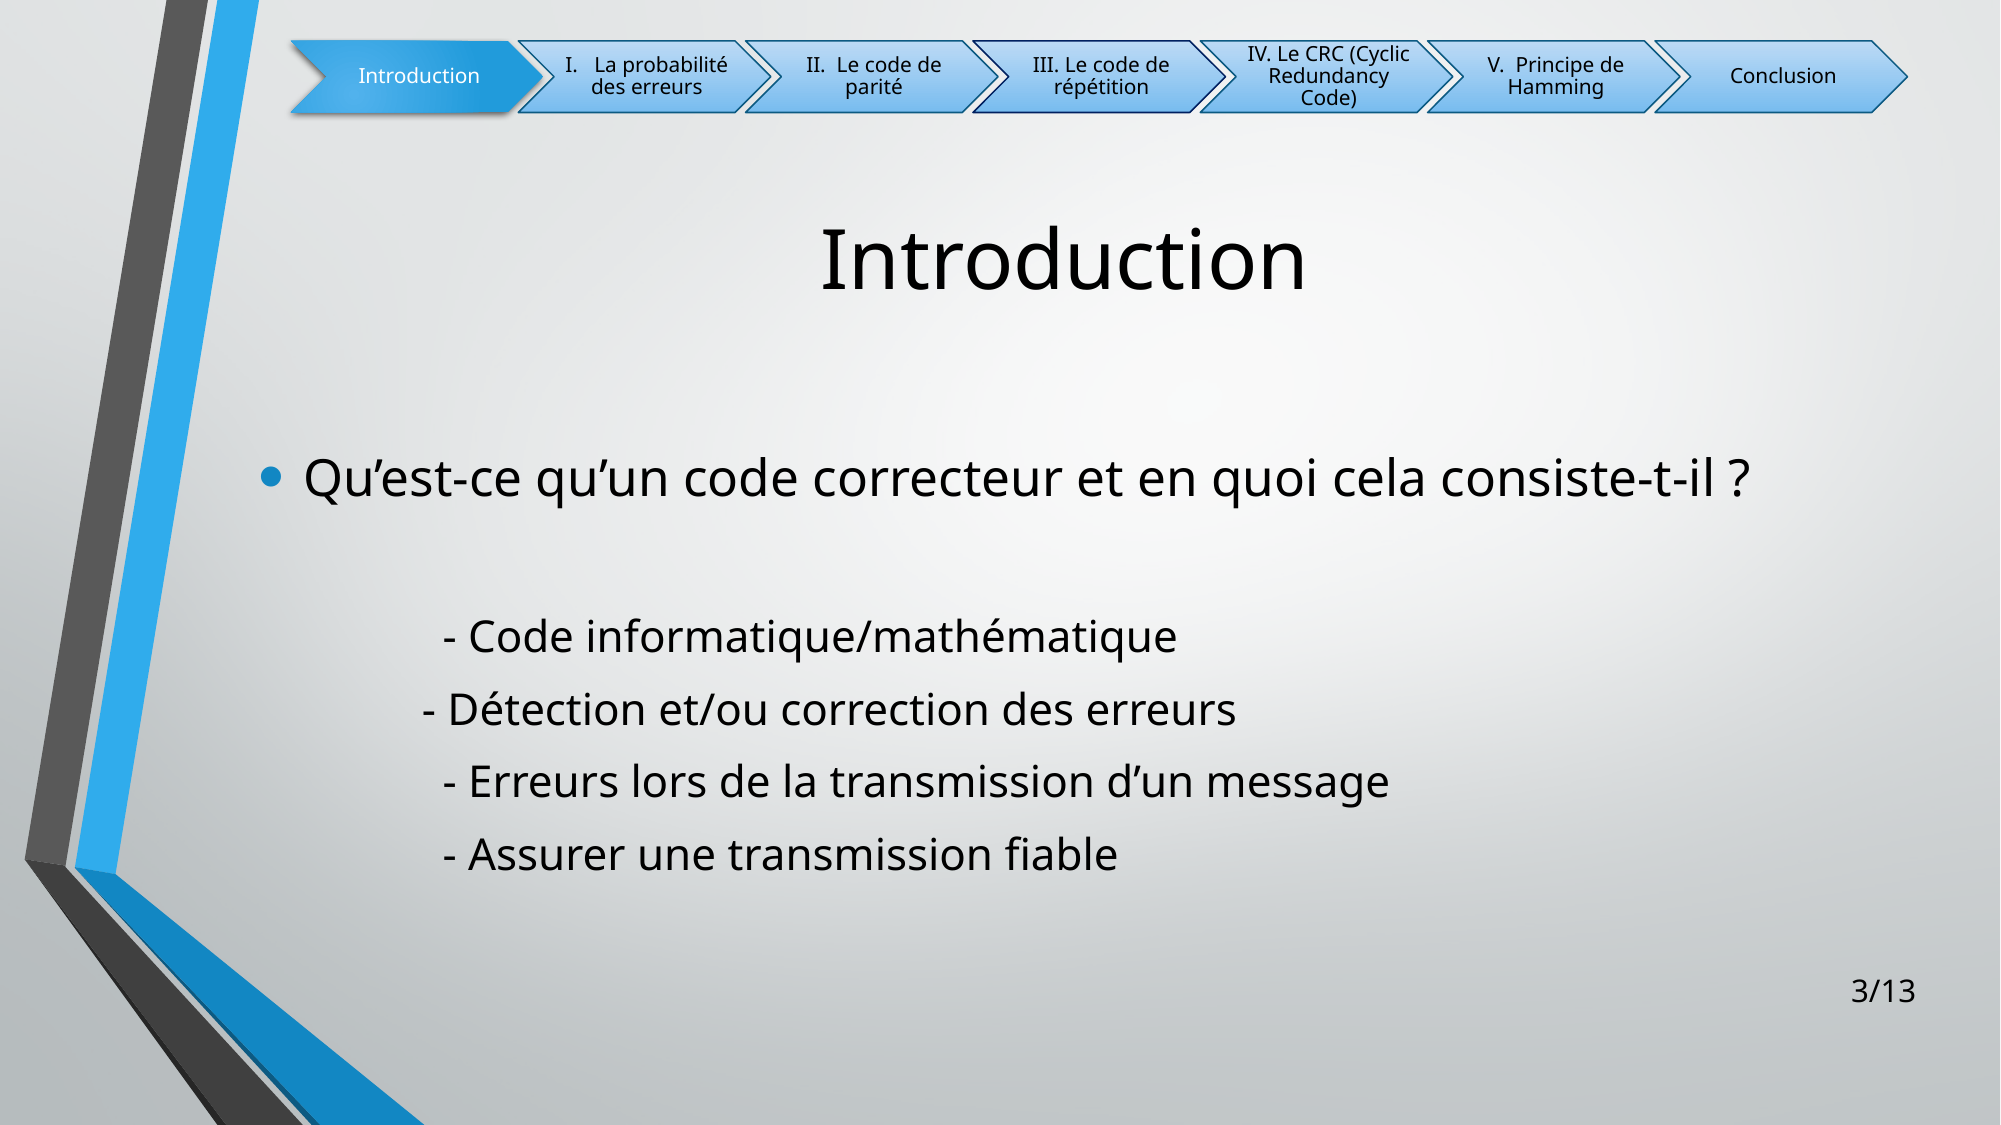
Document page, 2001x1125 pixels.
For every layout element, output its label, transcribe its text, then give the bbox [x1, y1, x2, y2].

list Qu’est-ce qu’un code correcteur et en quoi cela consiste-t-il ? - Code informatique/mathématique - Détection et/ou correction des erreurs - Erreurs lors de la transmission d’un message - Assurer une transmission fiable [243, 437, 1887, 950]
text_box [290, 40, 1908, 113]
title Introduction [243, 112, 1887, 400]
slide_number 3/13 [1796, 962, 1932, 1023]
